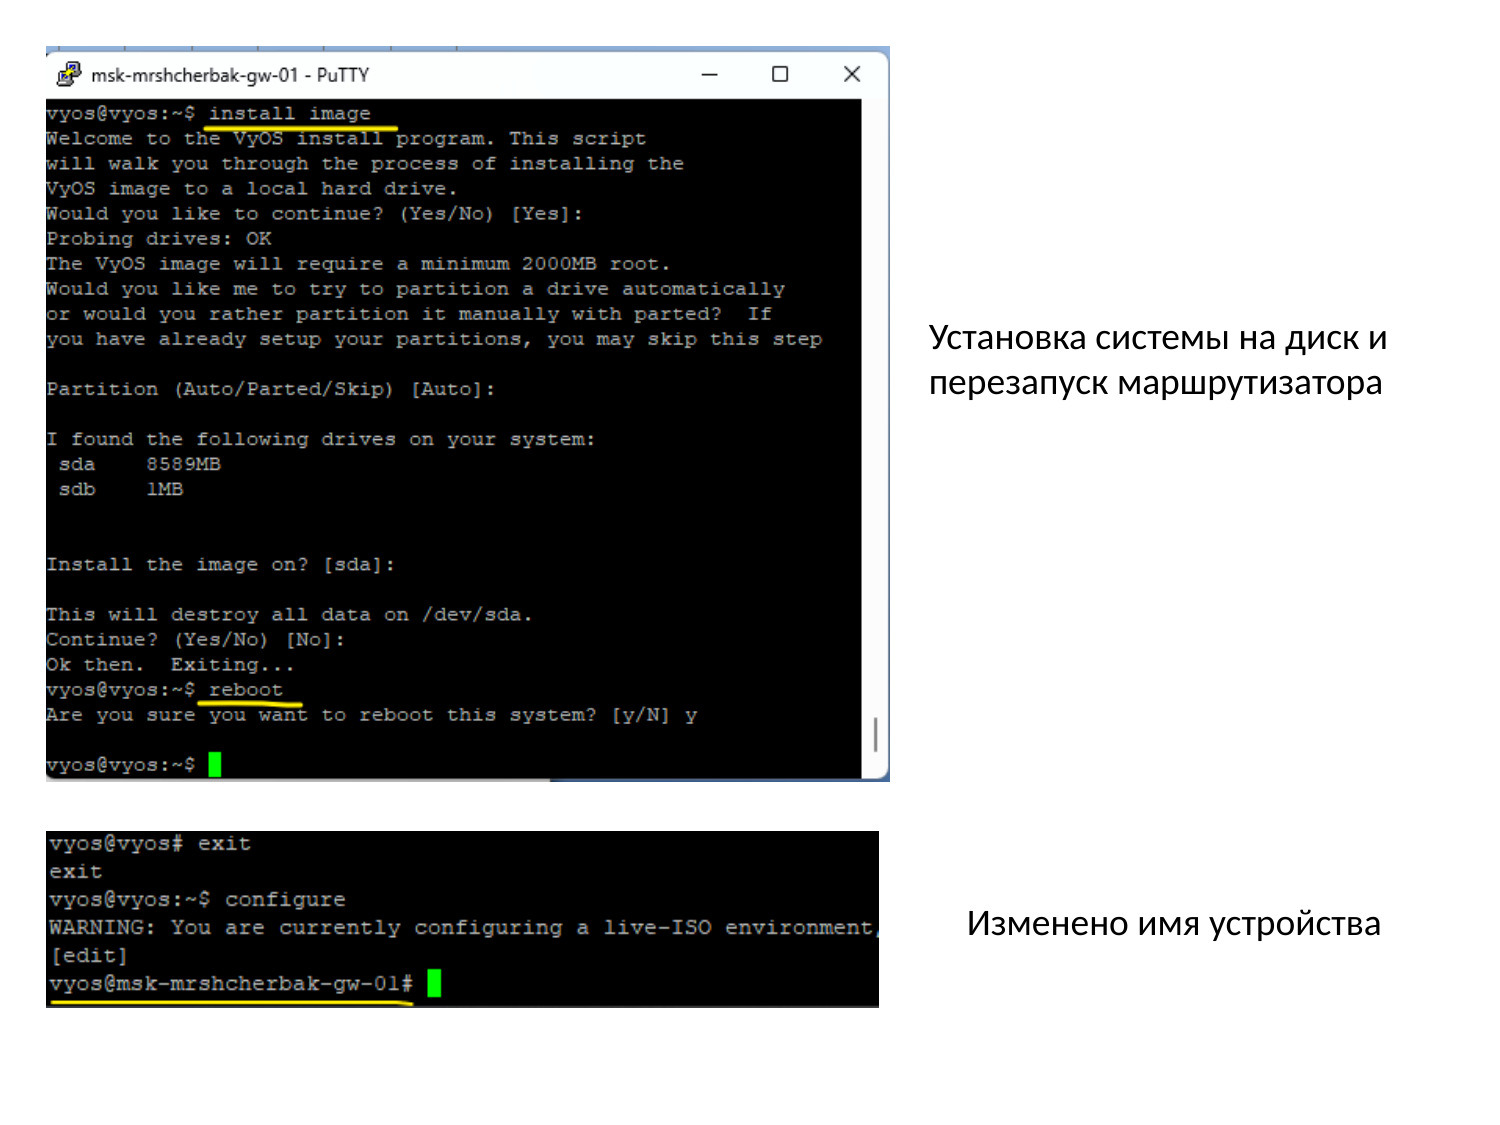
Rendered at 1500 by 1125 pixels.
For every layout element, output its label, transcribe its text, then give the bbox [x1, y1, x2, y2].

text_box Изменено имя устройства [952, 890, 1406, 951]
picture [46, 46, 890, 782]
picture [46, 831, 880, 1009]
text_box Установка системы на диск и перезапуск маршрутизатора [913, 304, 1453, 410]
